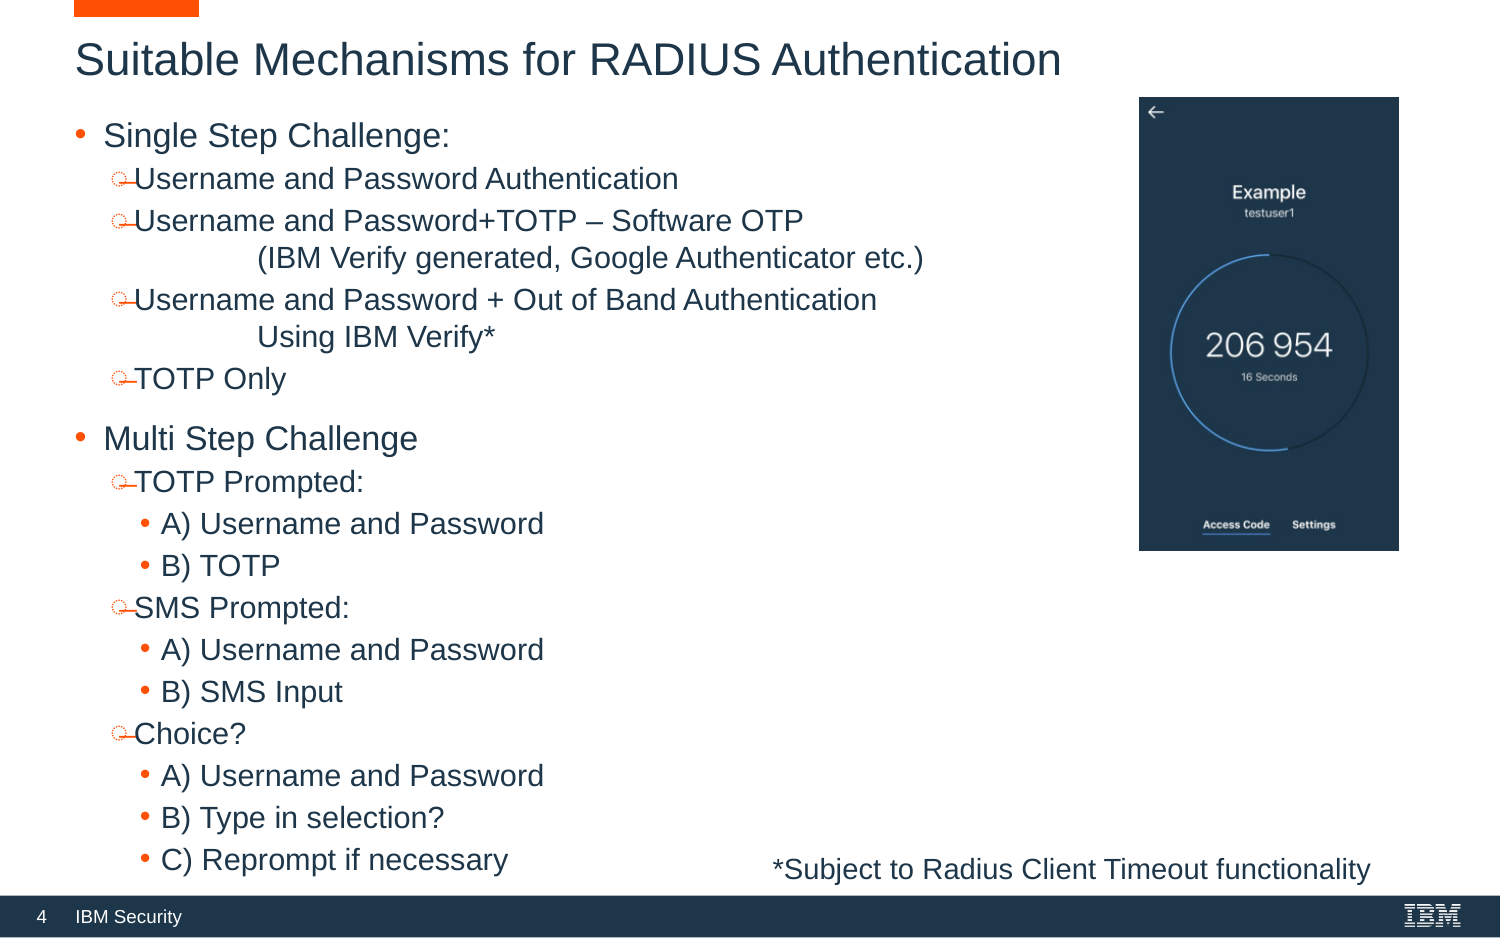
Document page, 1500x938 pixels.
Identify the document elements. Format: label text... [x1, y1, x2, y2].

title Suitable Mechanisms for RADIUS Authentication [74, 37, 1425, 94]
list Single Step Challenge: Username and Password Authentication Username and Password+TOTP – Software OTP (IBM Verify generated, Google Authenticator etc.) Username and Password + Out of Band Authentication Using IBM Verify* TOTP Only Multi Step Challenge TOTP Prompted: A) Username and Password B) TOTP SMS Prompted: A) Username and Password B) SMS Input Choice? A) Username and Password B) Type in selection? C) Reprompt if necessary [74, 104, 1447, 886]
picture [1139, 97, 1399, 551]
text_box *Subject to Radius Client Timeout functionality [772, 850, 1399, 886]
picture [1404, 904, 1462, 927]
